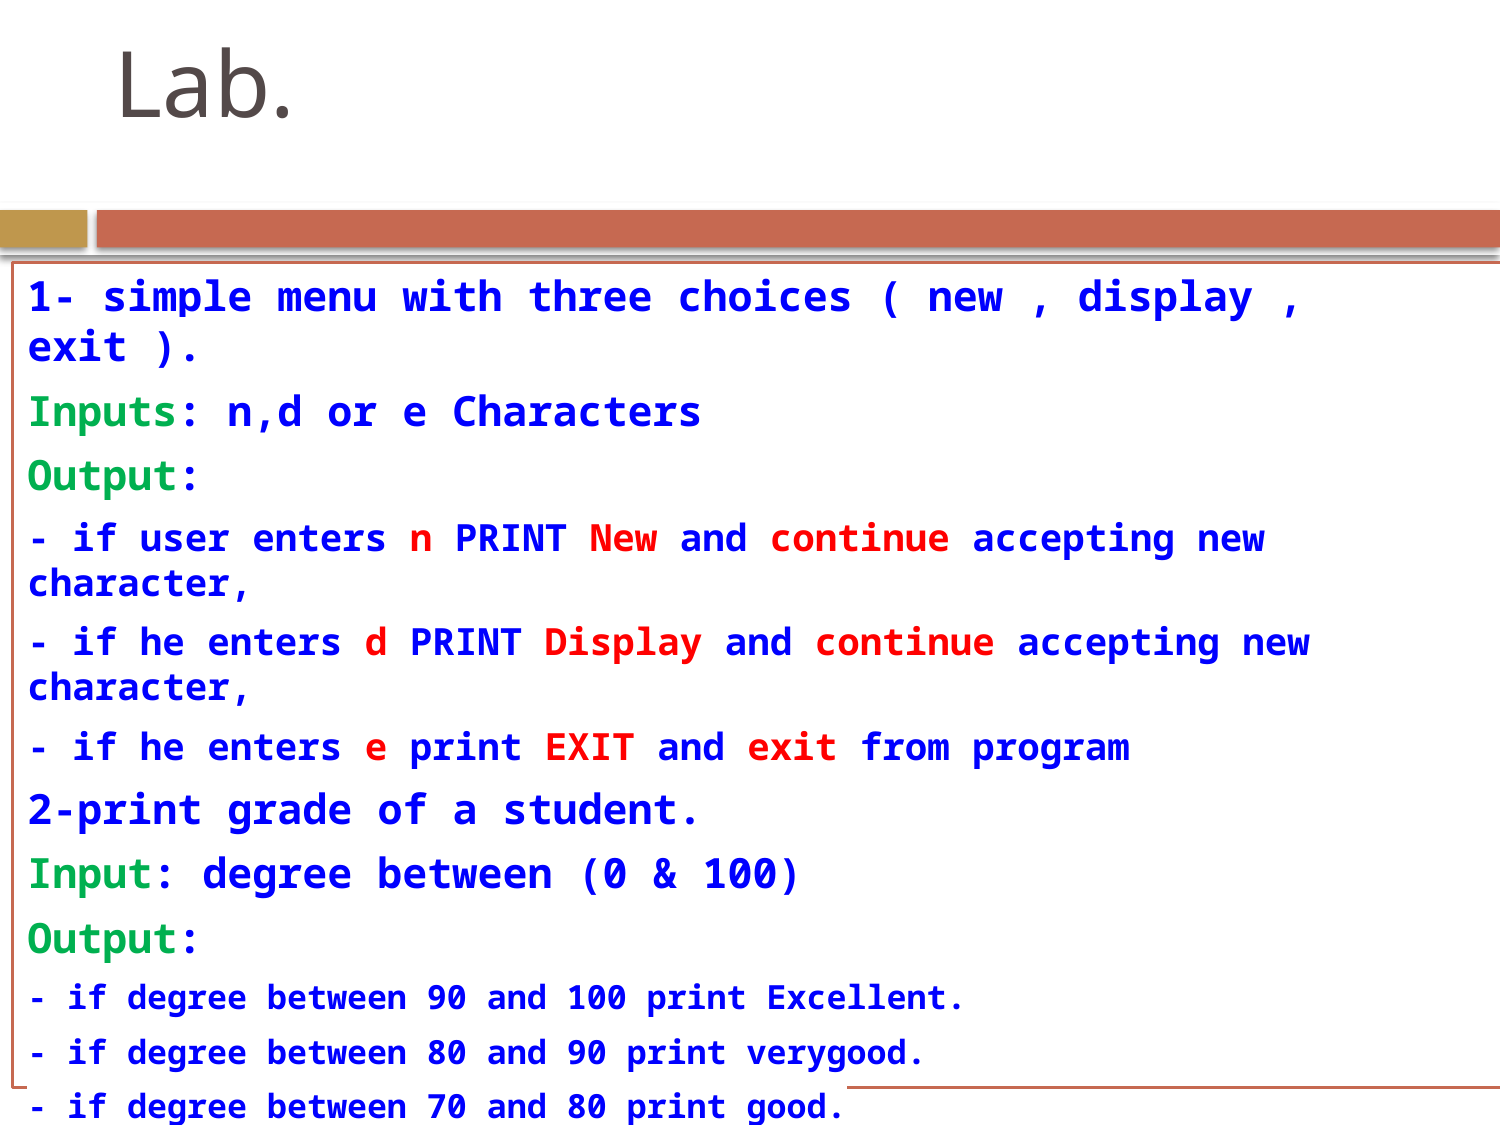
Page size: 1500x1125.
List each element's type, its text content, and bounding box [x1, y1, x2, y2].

title Lab. [99, 0, 1438, 163]
list 1- simple menu with three choices ( new , display , exit ). Inputs: n,d or e Characters Output: - if user enters n PRINT New and continue accepting new character, - if he enters d PRINT Display and continue accepting new character, - if he enters e print EXIT and exit from program 2-print grade of a student. Input: degree between (0 & 100) Output: - if degree between 90 and 100 print Excellent. - if degree between 80 and 90 print verygood. - if degree between 70 and 80 print good. - if degree between 60 and 70 print Acceptable. - if degree between 0 and 60 print Fail. 3- receive numbers from the user and exit when sum exceeds 100. 4- magic box. [11, 261, 1500, 1089]
